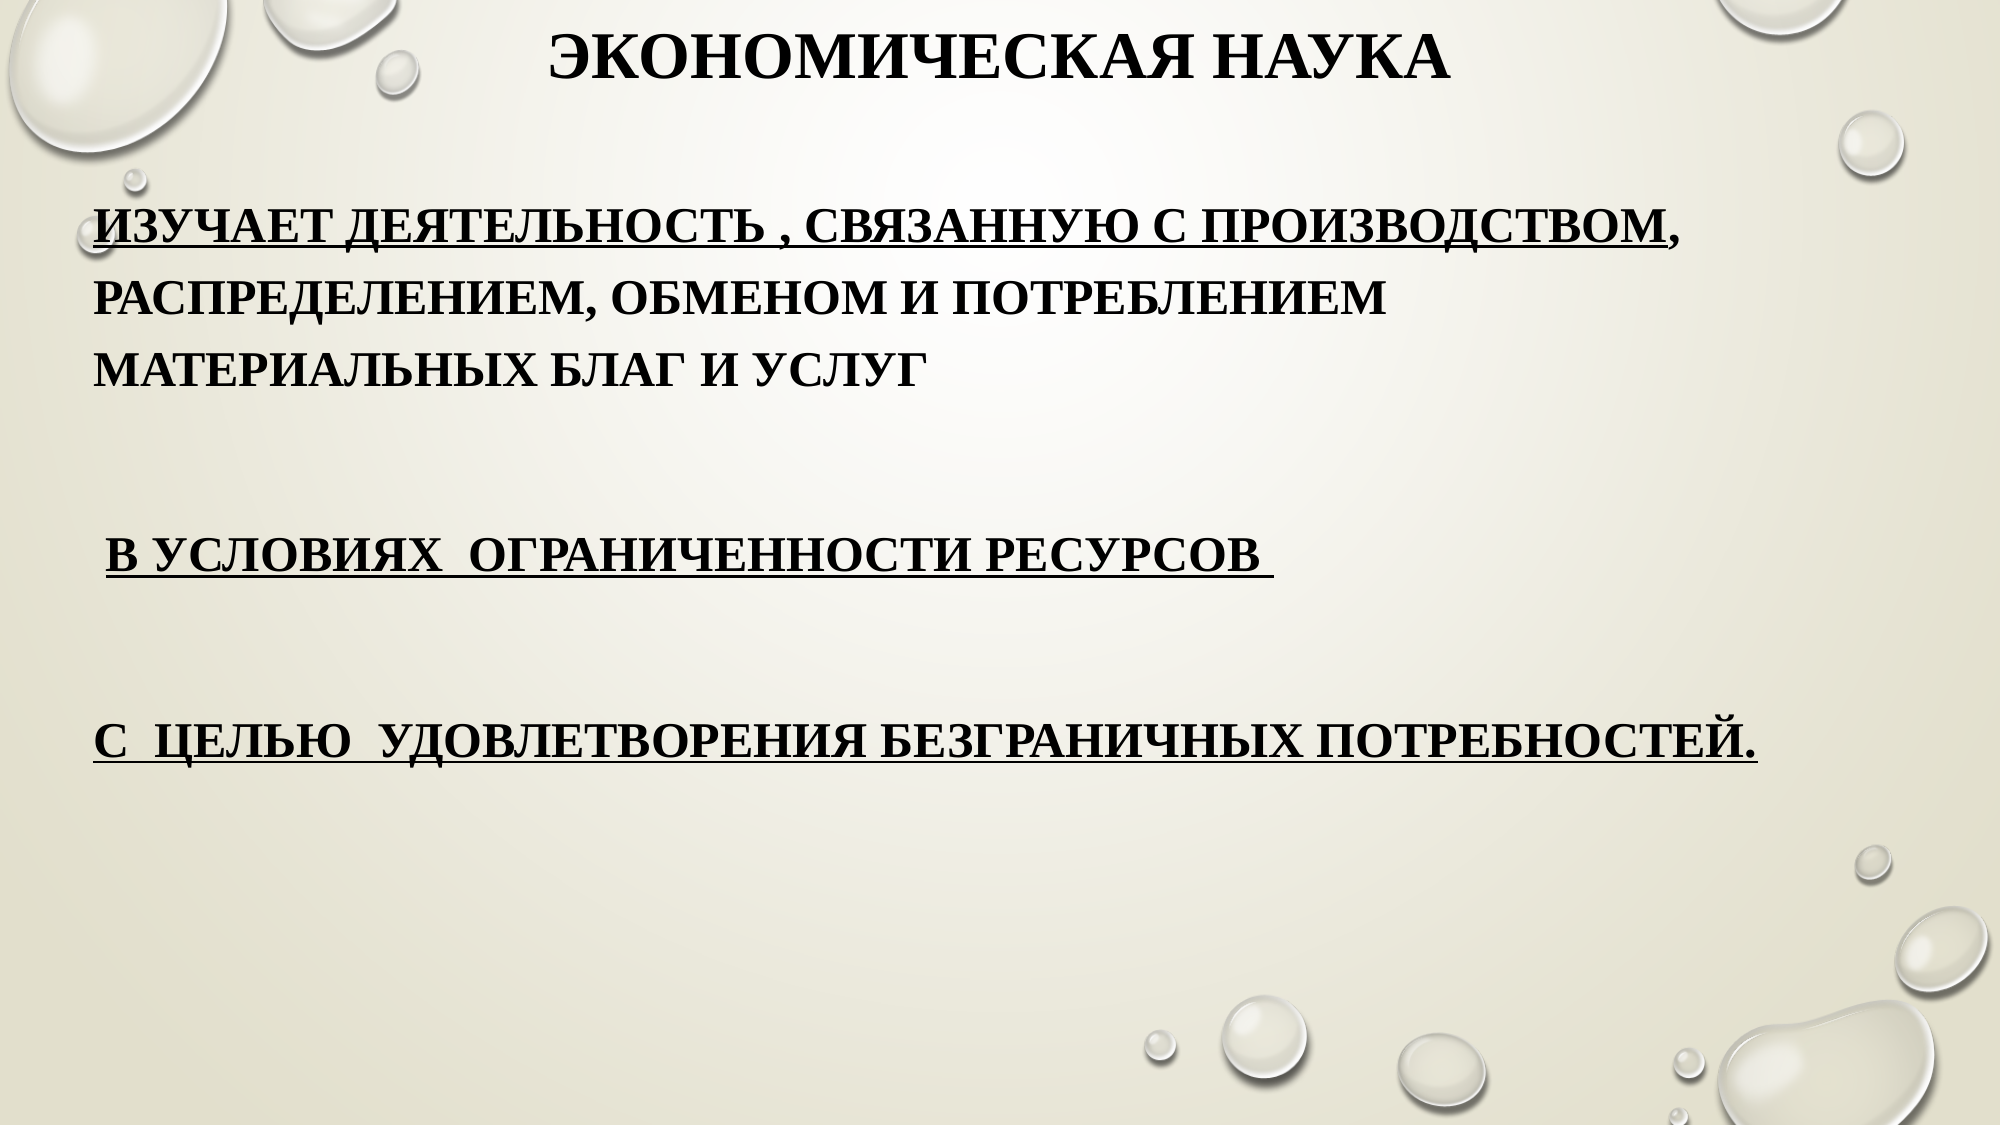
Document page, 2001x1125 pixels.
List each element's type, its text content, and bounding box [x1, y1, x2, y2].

title Экономическая наука [324, 45, 1675, 149]
picture [0, 0, 2000, 1125]
list изучает деятельность , связанную с производством, распределением, обменом и потреблением материальных благ и услуг в условиях ограниченности ресурсов с целью удовлетворения безграничных потребностей. [78, 172, 1856, 1005]
